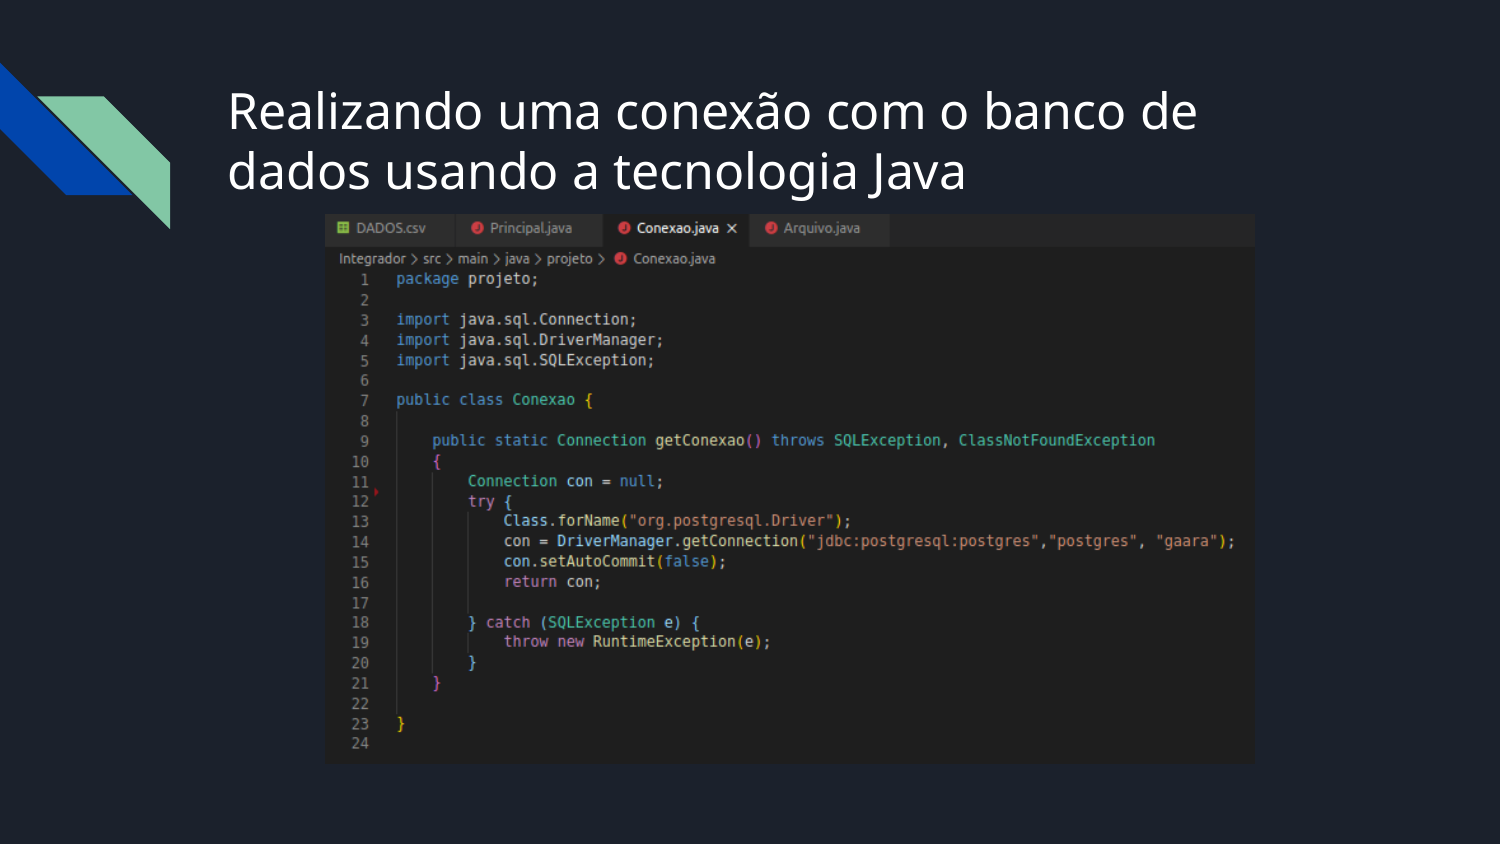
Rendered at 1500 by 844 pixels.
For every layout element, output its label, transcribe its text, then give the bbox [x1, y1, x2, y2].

picture [325, 214, 1255, 764]
text_box Realizando uma conexão com o banco de dados usando a tecnologia Java [212, 64, 1368, 215]
